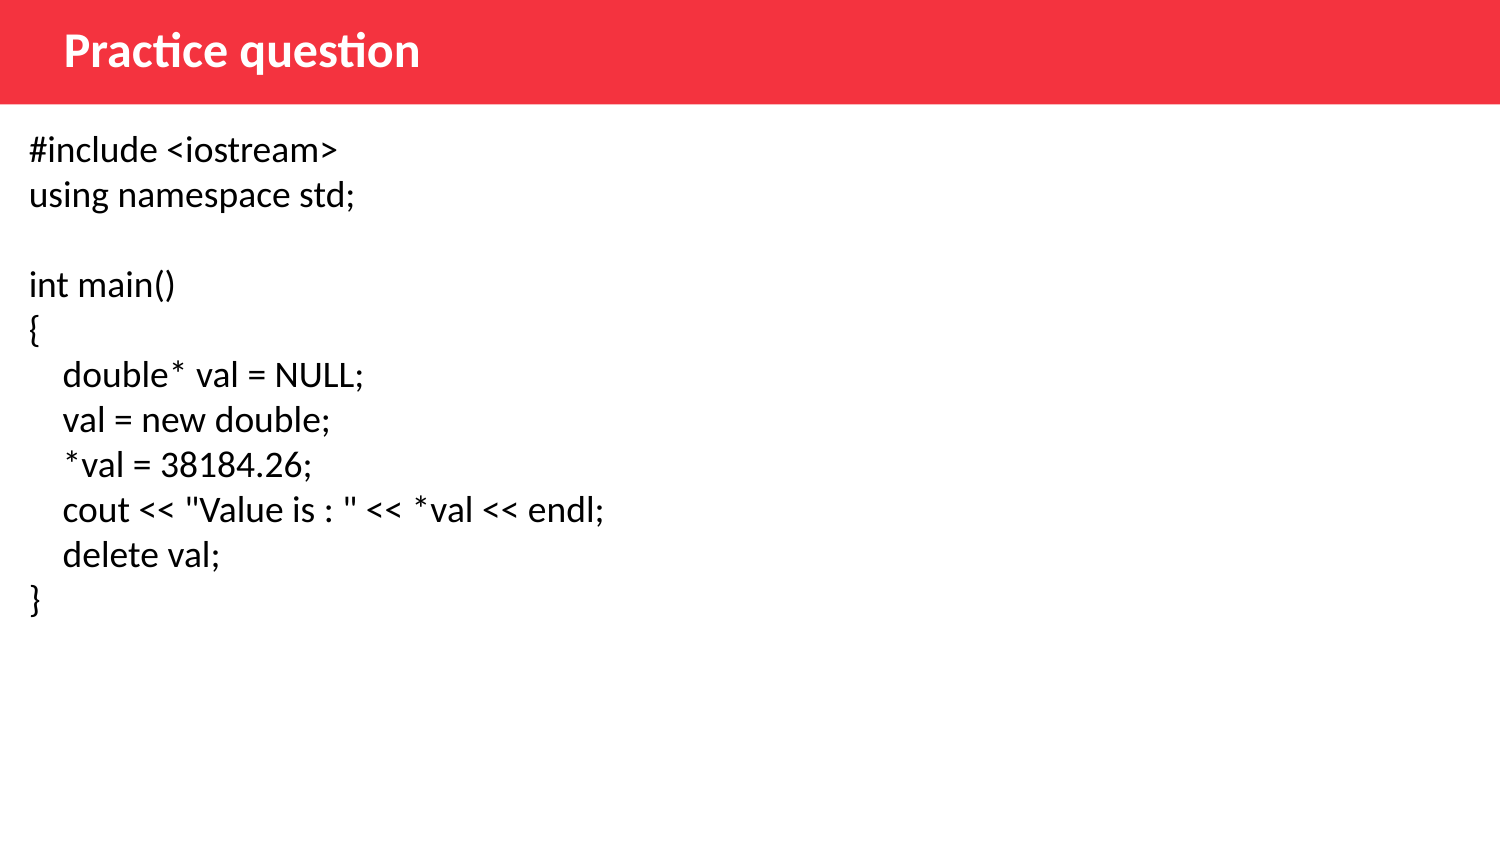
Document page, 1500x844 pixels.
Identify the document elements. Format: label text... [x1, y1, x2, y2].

text_box Practice question [63, 15, 1483, 80]
text_box [0, 0, 1500, 105]
text_box #include <iostream> using namespace std; int main() { double* val = NULL; val = new double; *val = 38184.26; cout << "Value is : " << *val << endl; delete val; } [13, 110, 1483, 829]
